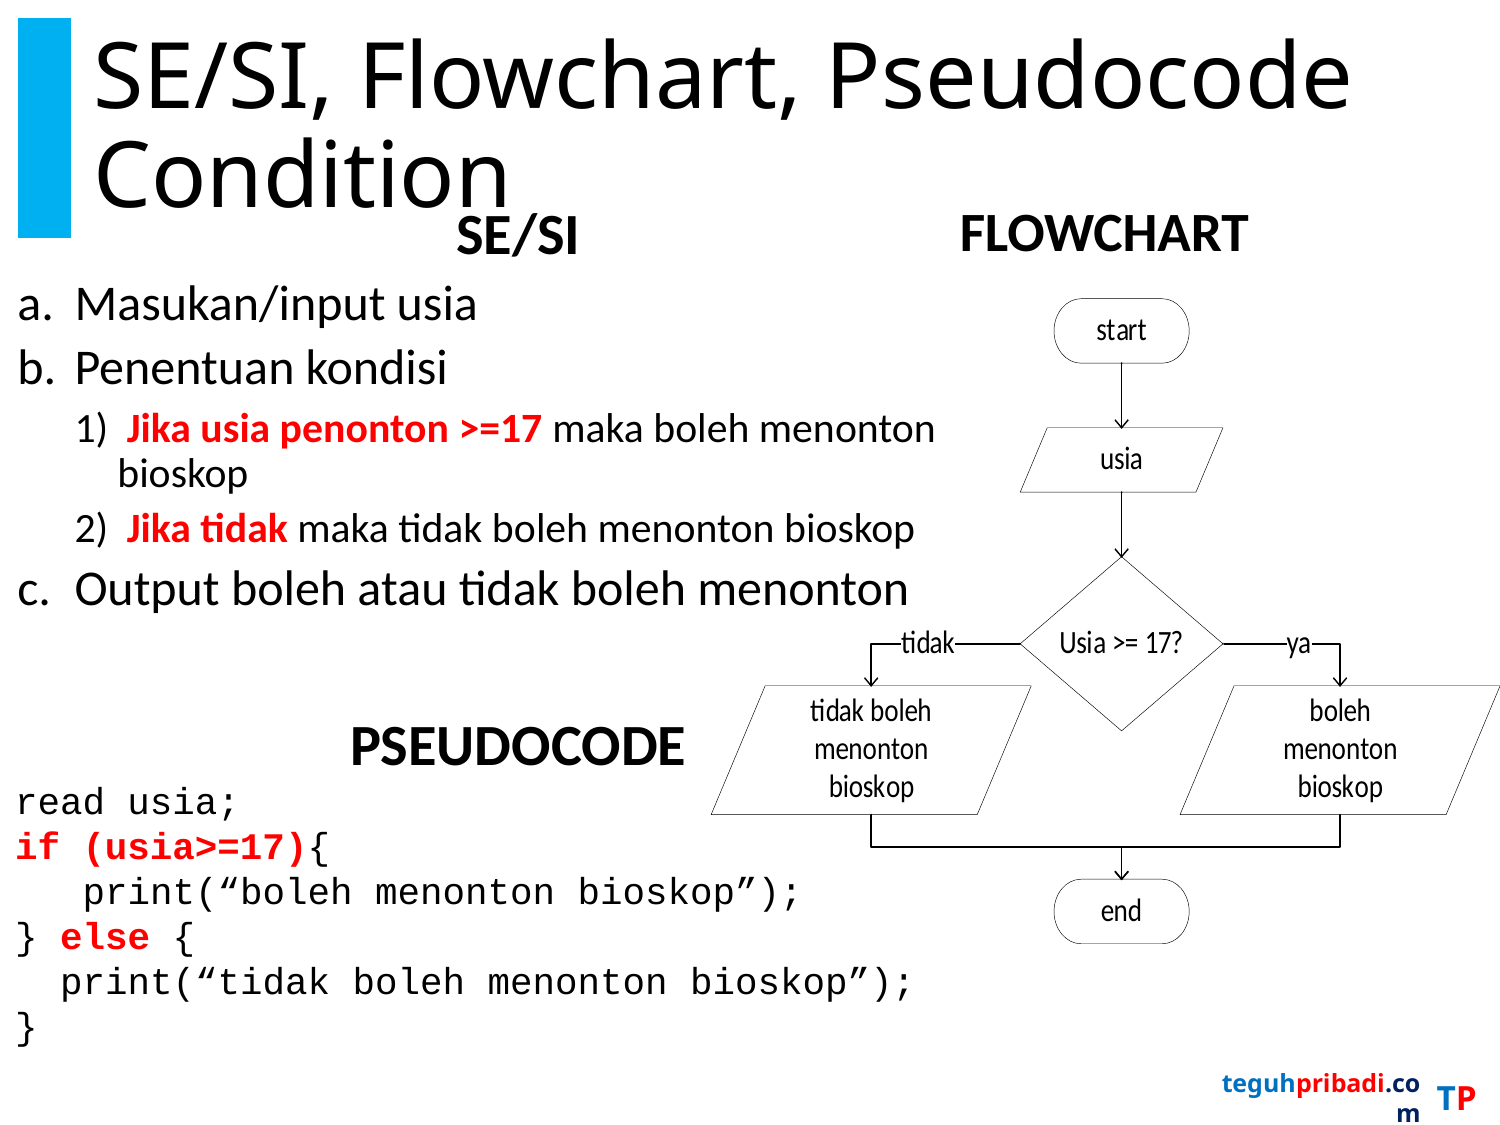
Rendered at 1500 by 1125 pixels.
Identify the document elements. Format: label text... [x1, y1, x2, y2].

title SE/SI, Flowchart, Pseudocode Condition [78, 19, 1443, 196]
text_box SE/SI Masukan/input usia Penentuan kondisi Jika usia penonton >=17 maka boleh menonton bioskop Jika tidak maka tidak boleh menonton bioskop Output boleh atau tidak boleh menonton [0, 196, 1037, 675]
text_box PSEUDOCODE read usia; if (usia>=17){ print(“boleh menonton bioskop”); } else { print(“tidak boleh menonton bioskop”); } [0, 699, 1037, 1106]
picture [708, 295, 1500, 947]
text_box FLOWCHART [708, 196, 1500, 272]
